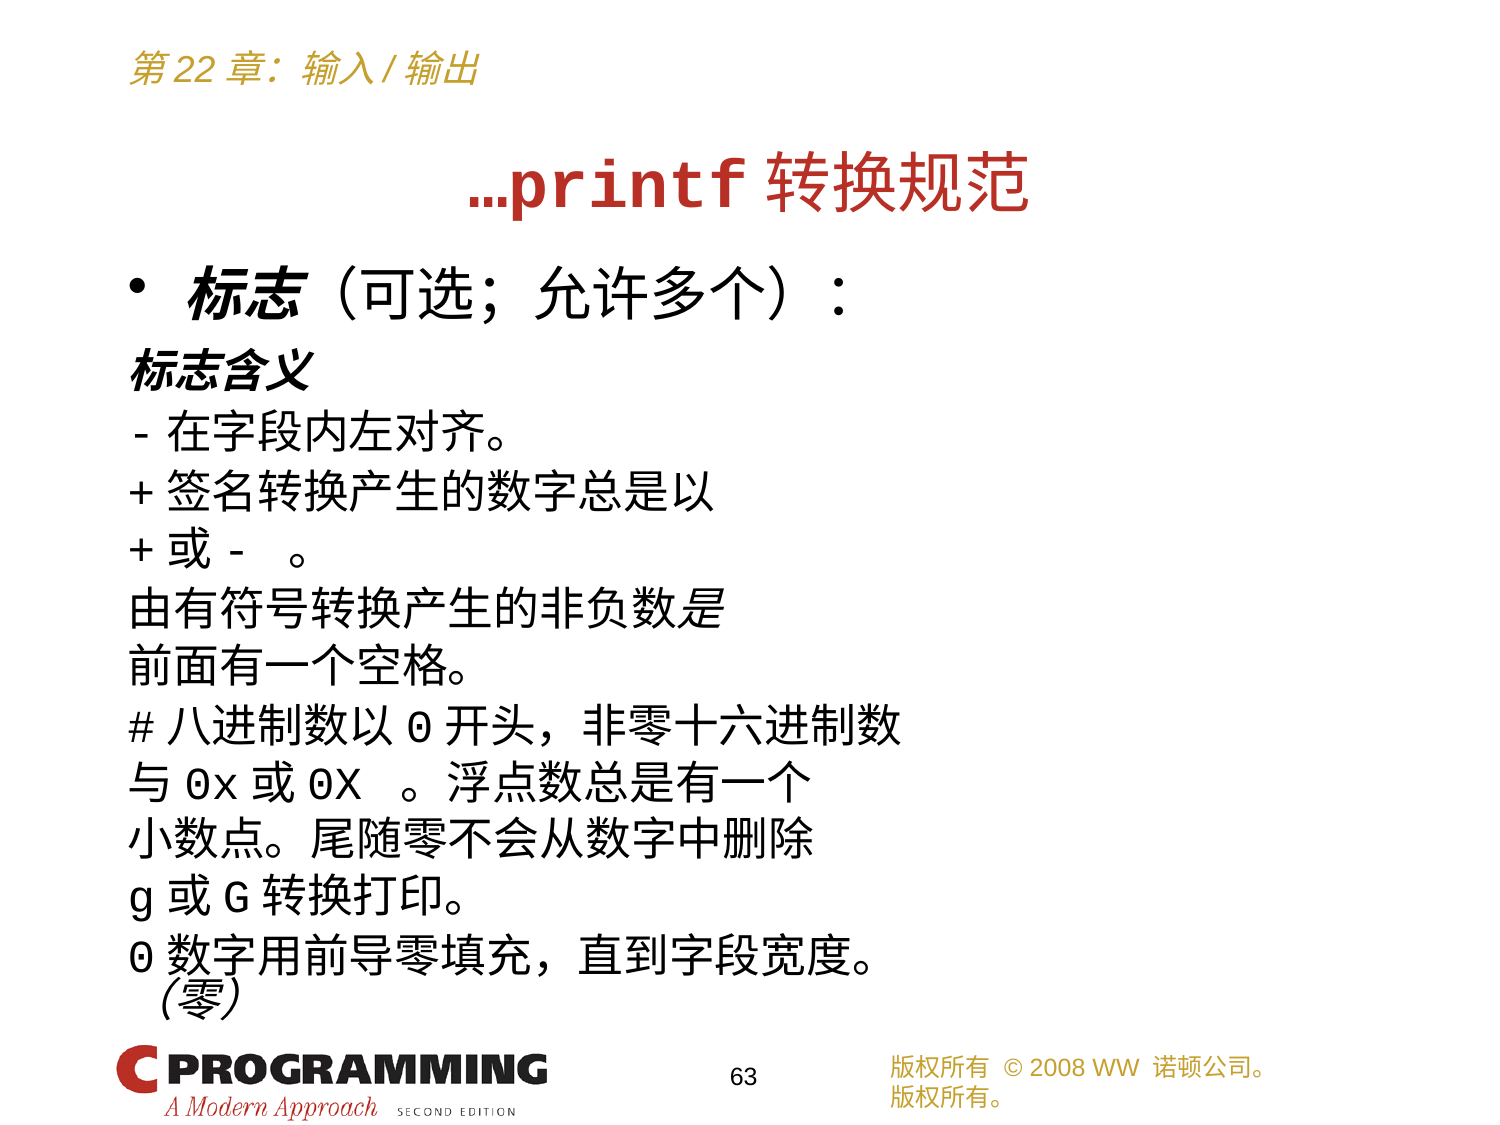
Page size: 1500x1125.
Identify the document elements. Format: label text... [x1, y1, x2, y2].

picture [112, 1041, 550, 1123]
title …printf转换规范 [112, 125, 1388, 238]
footer 版权所有 © 2008 WW 诺顿公司。 版权所有。 [874, 1043, 1388, 1119]
slide_number 63 [687, 1049, 801, 1101]
list 标志（可选；允许多个）： 标志含义 -在字段内左对齐。 +签名转换产生的数字总是以 +或- 。 由有符号转换产生的非负数是 前面有一个空格。 #八进制数以0开头，非零十六进制数 与0x或0X 。浮点数总是有一个 小数点。尾随零不会从数字中删除 g或G转换打印。 0数字用前导零填充，直到字段宽度。 （零） [112, 249, 1425, 1038]
